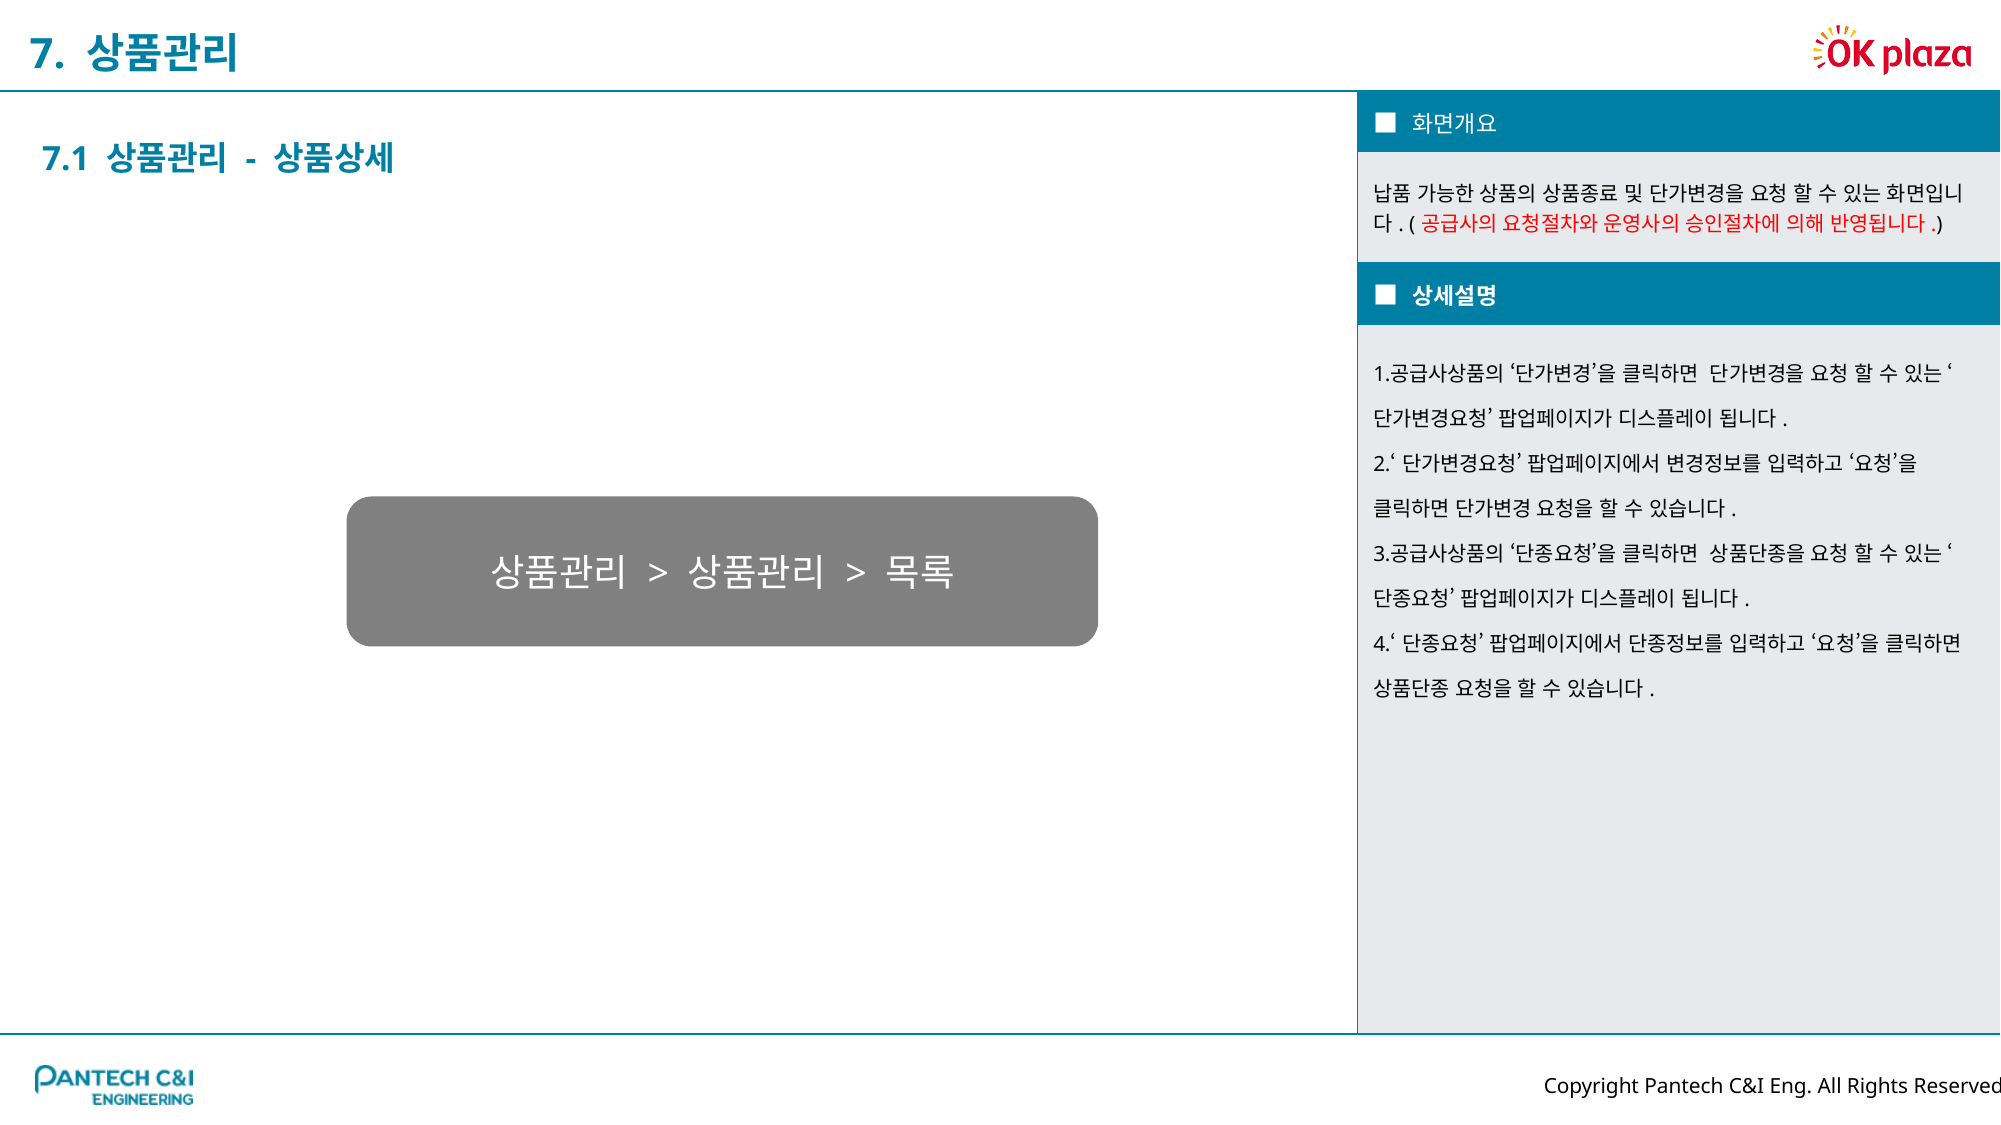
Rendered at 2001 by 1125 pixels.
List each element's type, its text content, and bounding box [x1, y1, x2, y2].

picture [35, 1065, 193, 1105]
table_cell 납품 가능한 상품의 상품종료 및 단가변경을 요청 할 수 있는 화면입니다. (공급사의 요청절차와 운영사의 승인절차에 의해 반영됩니다.) [1358, 152, 2000, 262]
table_header ■ 화면개요 [1358, 91, 2000, 152]
text_box 7. 상품관리 [14, 19, 256, 85]
table_cell ■ 상세설명 [1358, 262, 2000, 325]
text_box 상품관리 > 상품관리 > 목록 [344, 494, 1100, 649]
picture [1813, 25, 1971, 75]
text_box 7.1 상품관리 - 상품상세 [27, 130, 411, 185]
table_cell 공급사상품의 ‘단가변경’을 클릭하면 단가변경을 요청 할 수 있는 ‘단가변경요청’ 팝업페이지가 디스플레이 됩니다. ‘단가변경요청’ 팝업페이지에서 변경정보를 입력하고 ‘요청’을 클릭하면 단가변경 요청을 할 수 있습니다. 공급사상품의 ‘단종요청’을 클릭하면 상품단종을 요청 할 수 있는 ‘단종요청’ 팝업페이지가 디스플레이 됩니다. ‘단종요청’ 팝업페이지에서 단종정보를 입력하고 ‘요청’을 클릭하면 상품단종 요청을 할 수 있습니다. [1358, 325, 2000, 1033]
